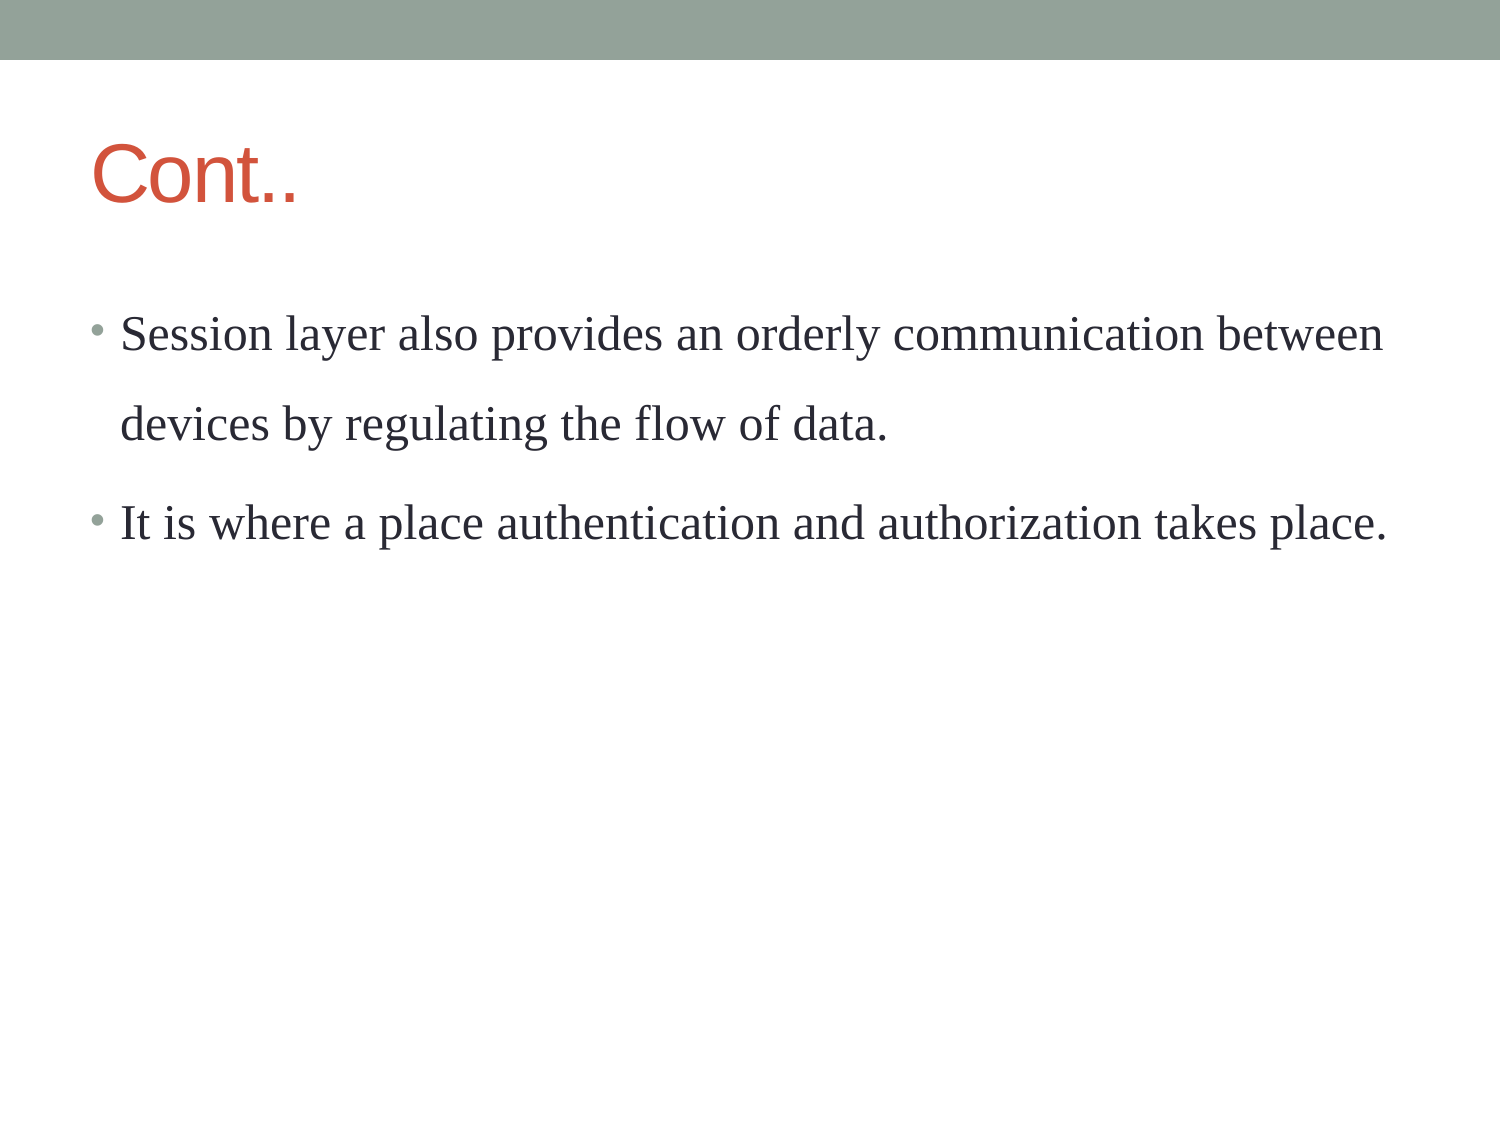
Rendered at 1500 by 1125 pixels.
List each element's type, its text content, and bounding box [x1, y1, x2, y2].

list Session layer also provides an orderly communication between devices by regulating the flow of data. It is where a place authentication and authorization takes place. [75, 262, 1425, 1063]
title Cont.. [75, 87, 1425, 250]
